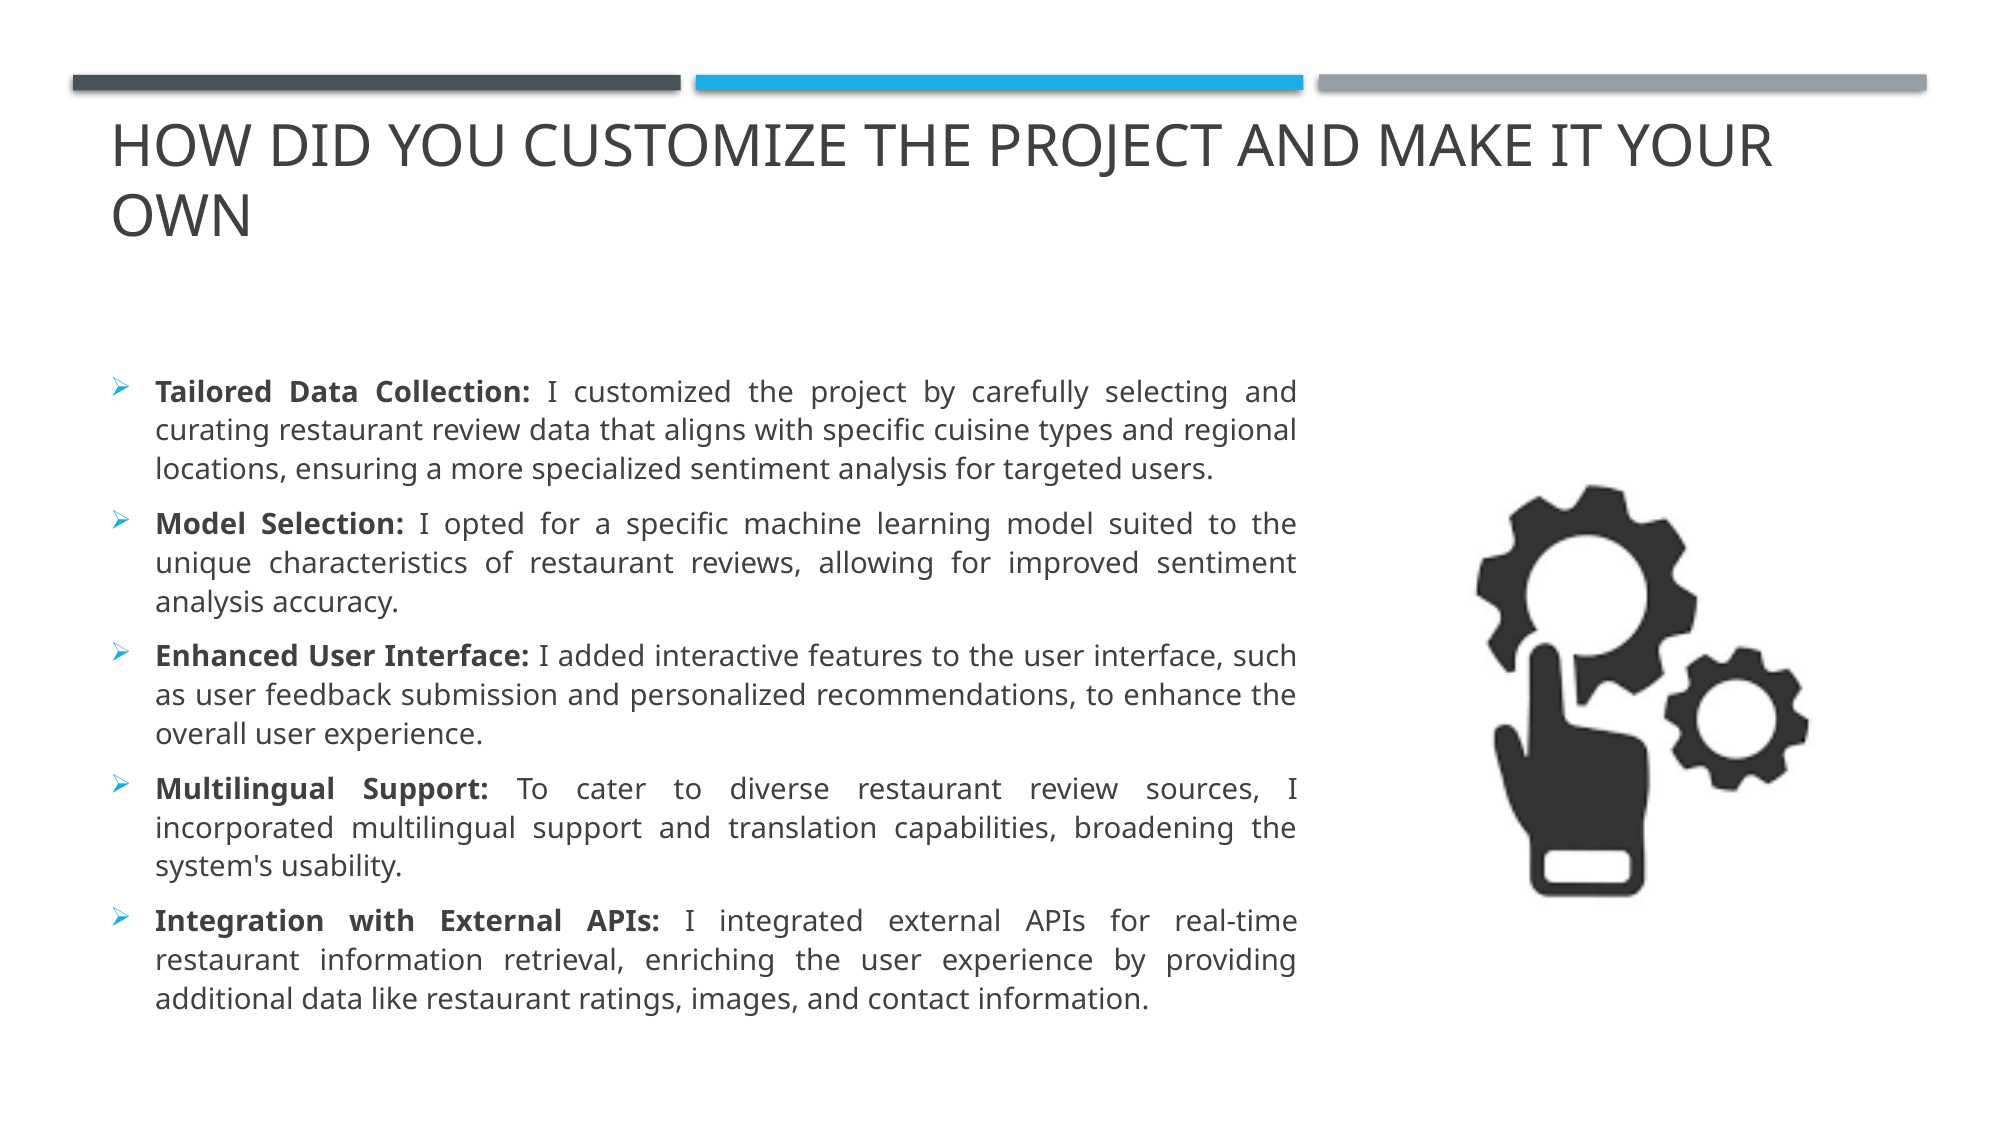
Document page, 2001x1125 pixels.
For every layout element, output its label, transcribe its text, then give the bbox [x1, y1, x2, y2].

list Tailored Data Collection: I customized the project by carefully selecting and curating restaurant review data that aligns with specific cuisine types and regional locations, ensuring a more specialized sentiment analysis for targeted users. Model Selection: I opted for a specific machine learning model suited to the unique characteristics of restaurant reviews, allowing for improved sentiment analysis accuracy. Enhanced User Interface: I added interactive features to the user interface, such as user feedback submission and personalized recommendations, to enhance the overall user experience. Multilingual Support: To cater to diverse restaurant review sources, I incorporated multilingual support and translation capabilities, broadening the system's usability. Integration with External APIs: I integrated external APIs for real-time restaurant information retrieval, enriching the user experience by providing additional data like restaurant ratings, images, and contact information. [95, 340, 1315, 1044]
title How did you customize the project and make it your own [95, 81, 1905, 276]
picture [1314, 362, 1973, 1022]
